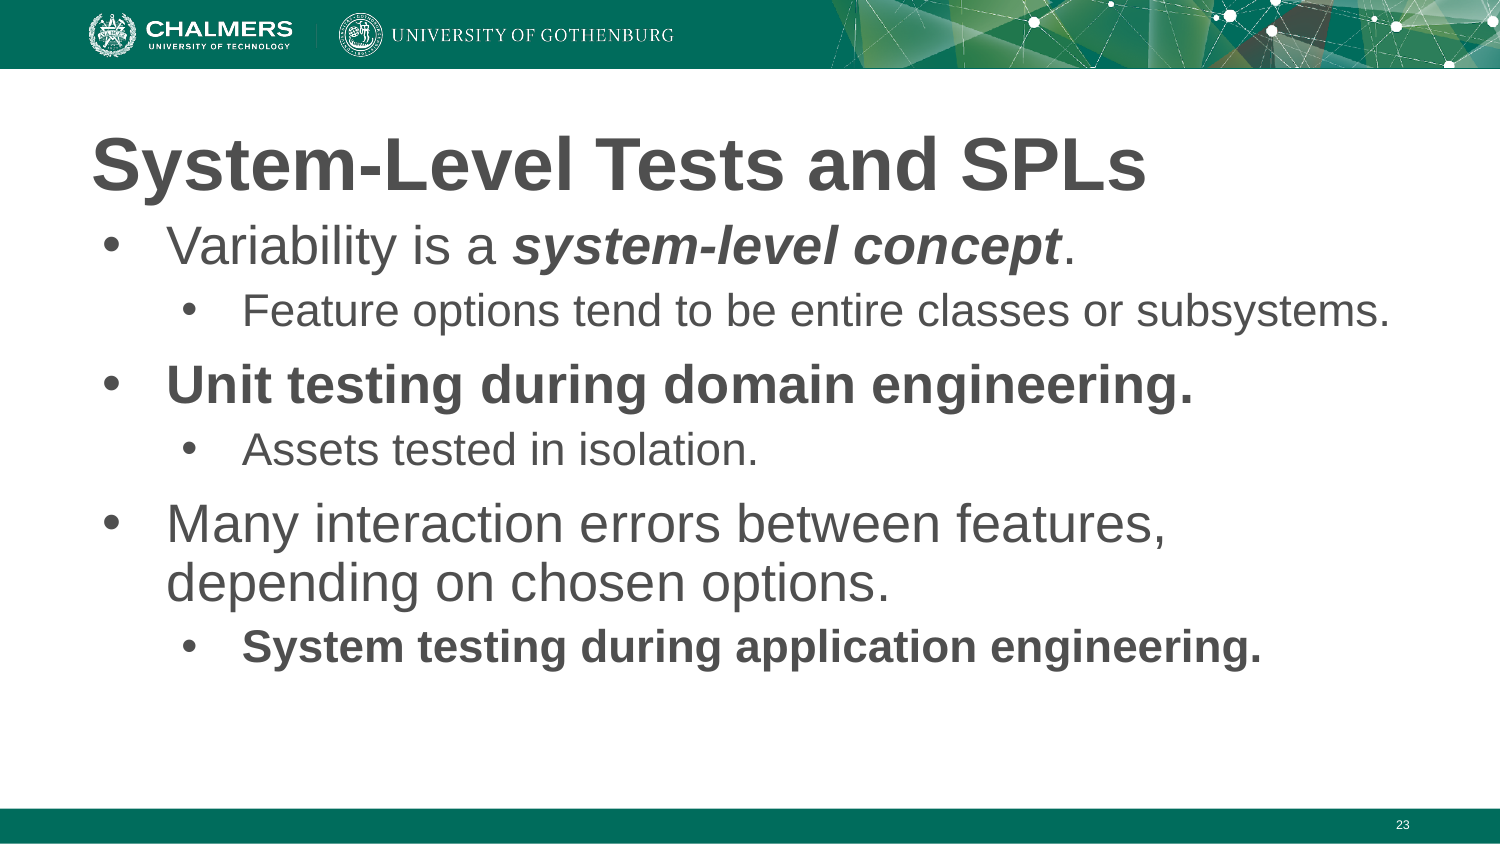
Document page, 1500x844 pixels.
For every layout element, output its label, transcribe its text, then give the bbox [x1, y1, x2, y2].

list Variability is a system-level concept. Feature options tend to be entire classes or subsystems. Unit testing during domain engineering. Assets tested in isolation. Many interaction errors between features, depending on chosen options. System testing during application engineering. [76, 210, 1425, 782]
slide_number ‹#› [1074, 809, 1425, 844]
picture [64, 0, 696, 85]
picture [759, 0, 1500, 68]
title System-Level Tests and SPLs [76, 100, 1425, 210]
